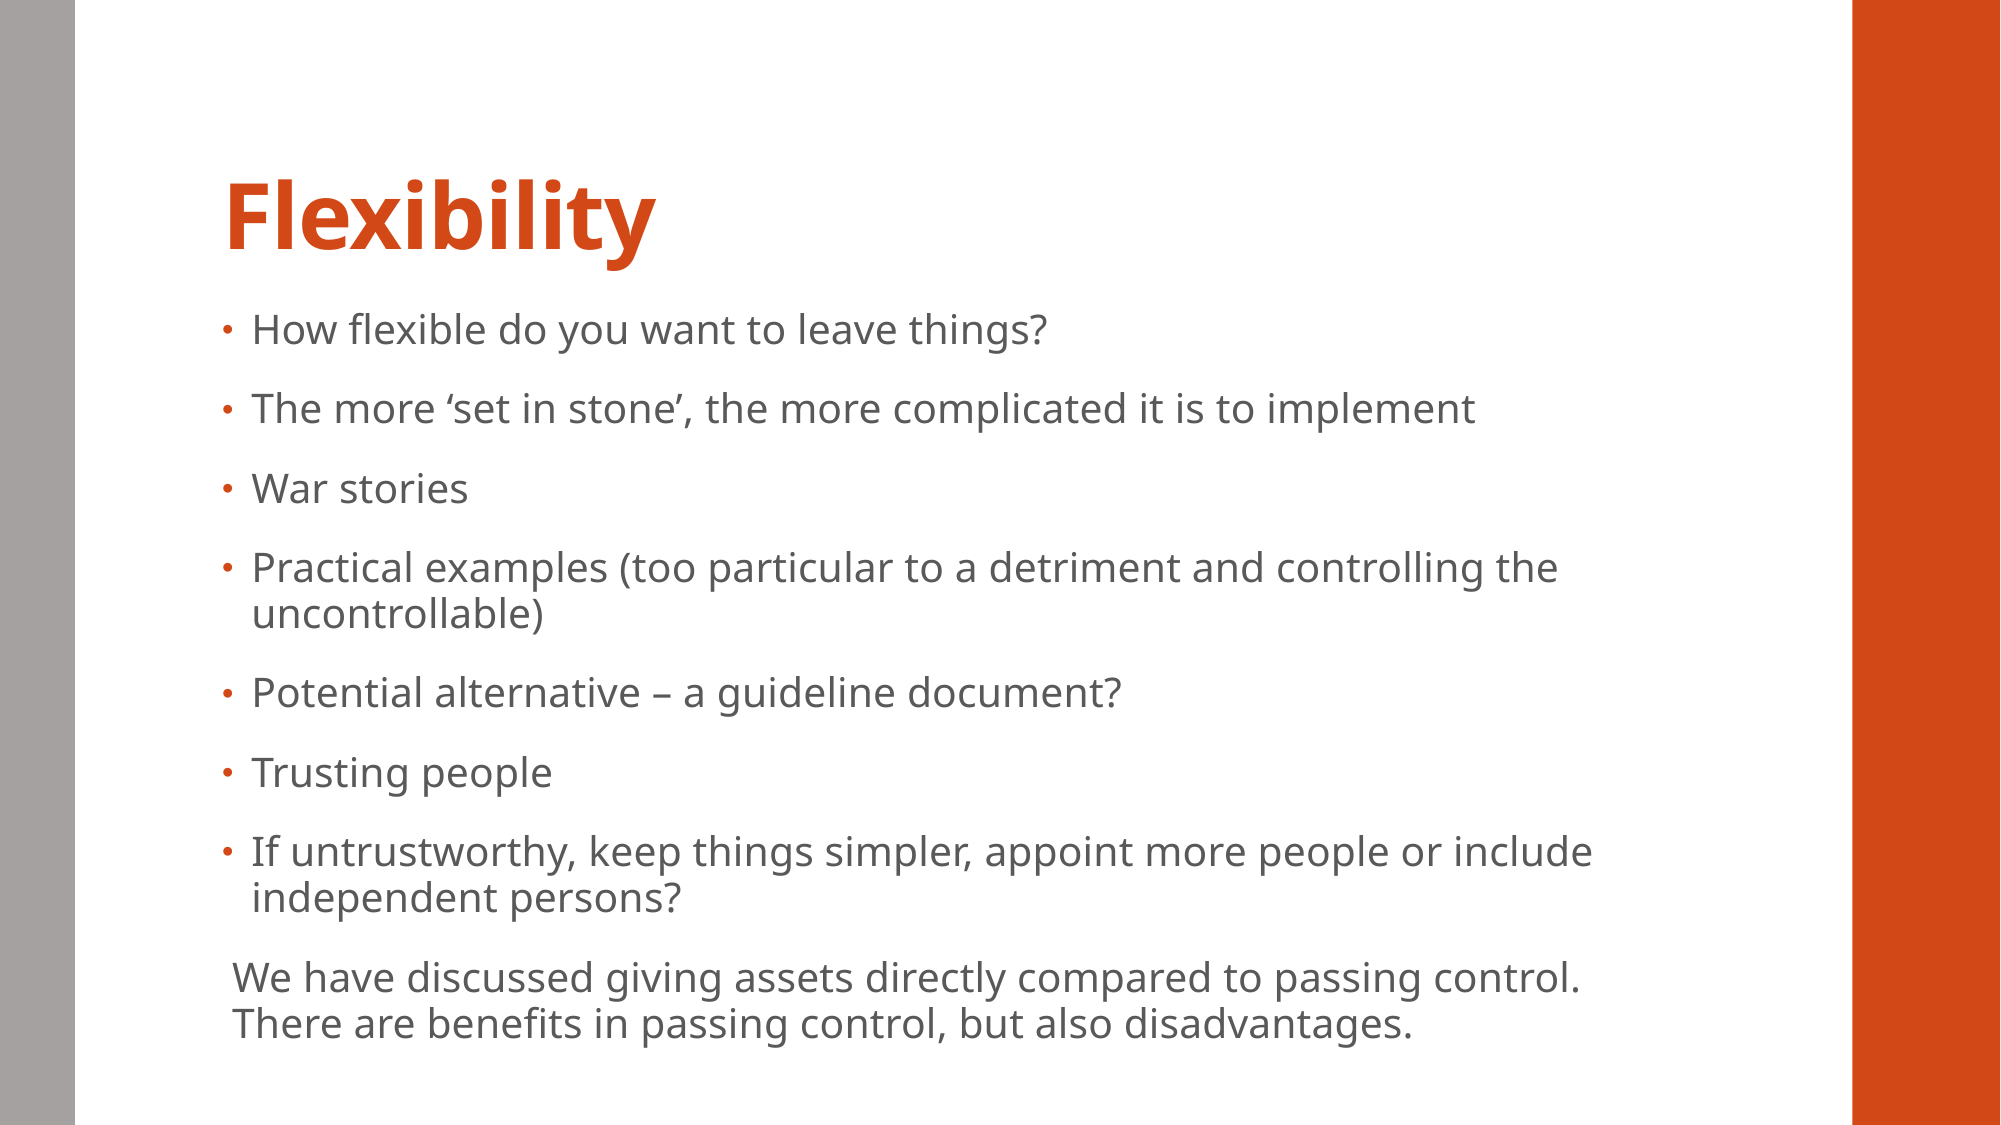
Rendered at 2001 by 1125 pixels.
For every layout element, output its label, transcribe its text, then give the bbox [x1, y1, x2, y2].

title Flexibility [206, 48, 1797, 278]
list How flexible do you want to leave things? The more ‘set in stone’, the more complicated it is to implement War stories Practical examples (too particular to a detriment and controlling the uncontrollable) Potential alternative – a guideline document? Trusting people If untrustworthy, keep things simpler, appoint more people or include independent persons? We have discussed giving assets directly compared to passing control. There are benefits in passing control, but also disadvantages. [206, 299, 1617, 1077]
